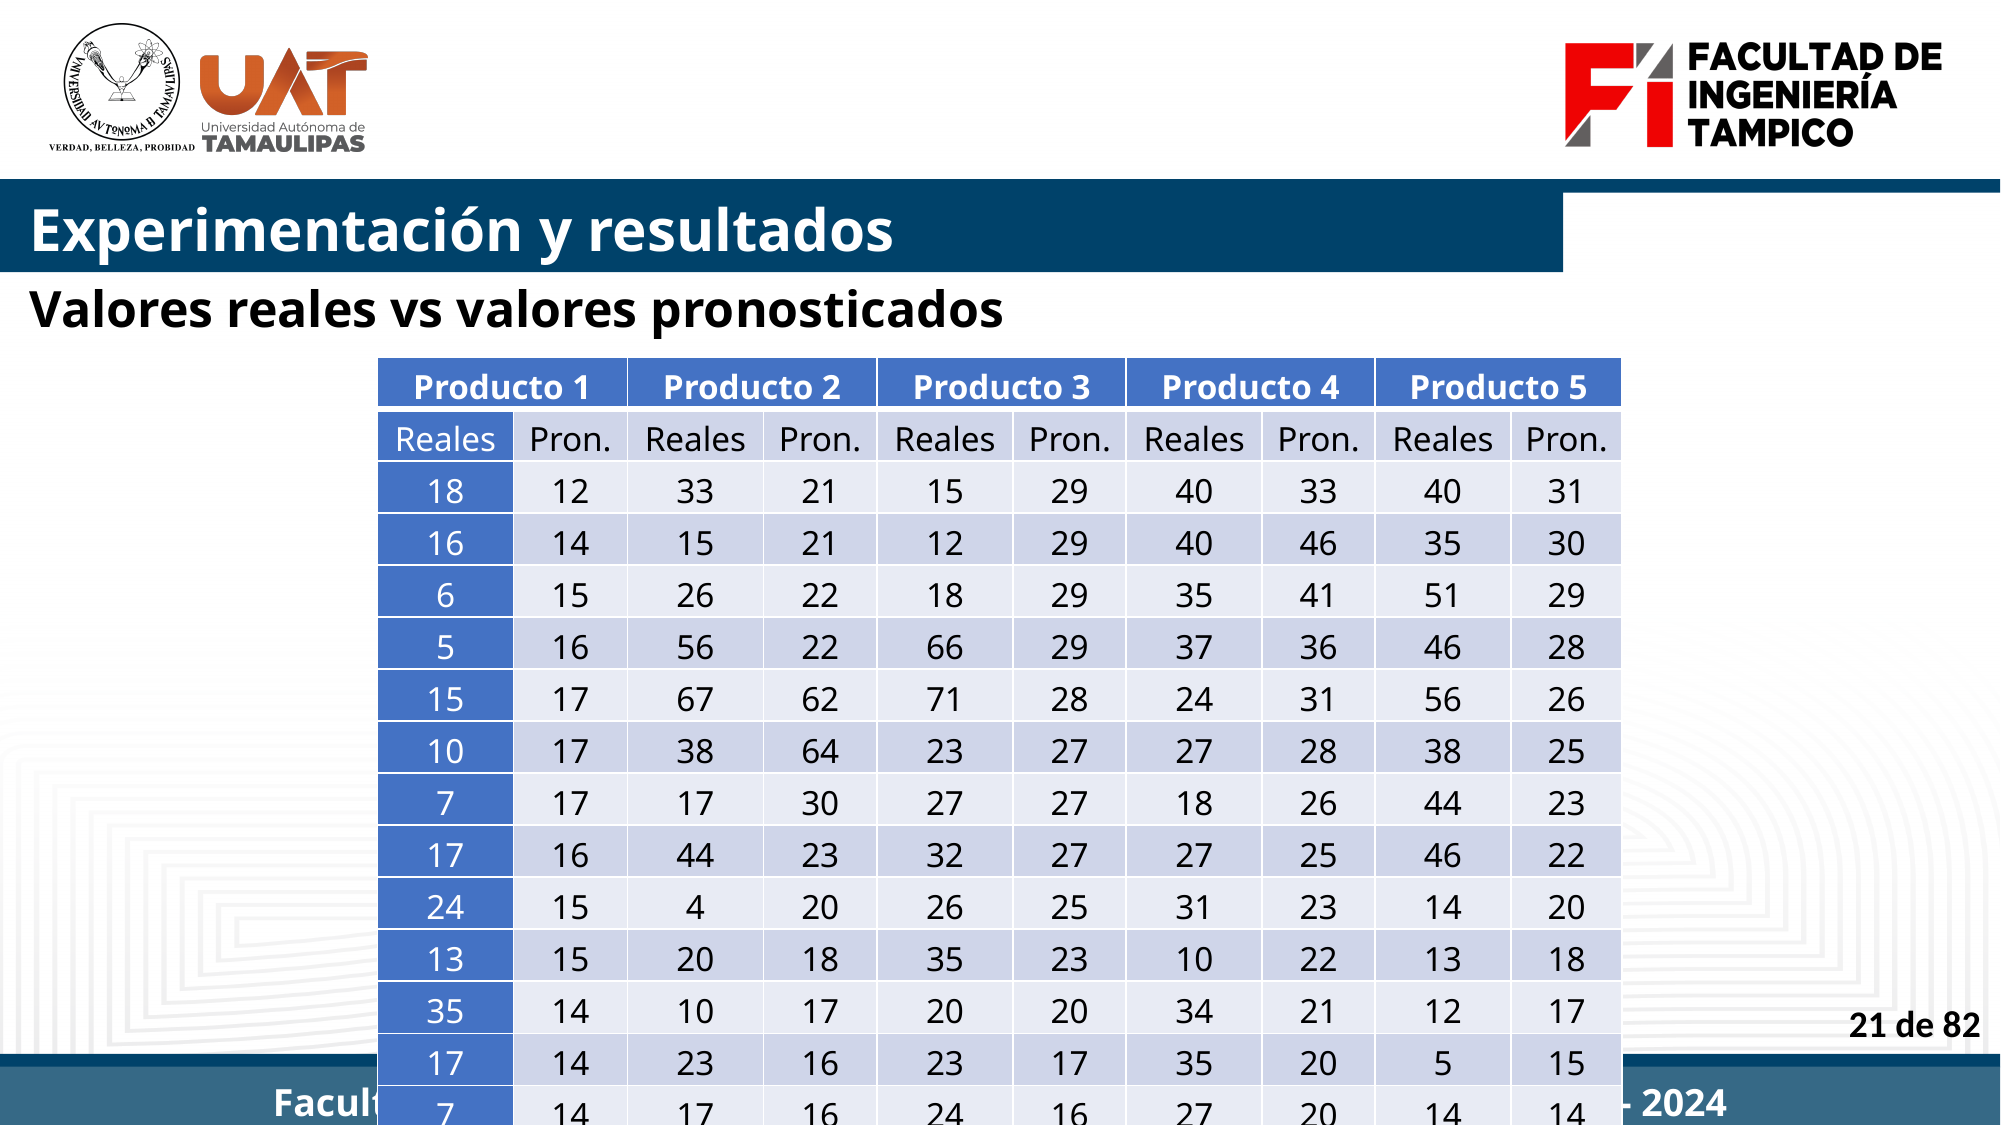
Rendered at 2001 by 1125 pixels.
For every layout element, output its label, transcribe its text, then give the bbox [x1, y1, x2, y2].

table_cell 14 [514, 1034, 627, 1085]
table_cell 20 [1263, 1086, 1374, 1125]
table_cell 23 [1512, 774, 1621, 824]
table_cell 46 [1376, 826, 1510, 876]
table_cell 15 [514, 878, 627, 928]
table_cell 26 [1263, 774, 1374, 824]
table_cell 15 [878, 462, 1012, 512]
table_cell 21 [764, 462, 876, 512]
picture [1557, 29, 1955, 157]
table_cell 10 [1127, 930, 1261, 980]
table_cell 23 [878, 1034, 1012, 1085]
table_cell Pron. [514, 412, 627, 460]
table_cell 14 [514, 1086, 627, 1125]
table_cell 23 [1014, 930, 1125, 980]
table_header Producto 5 [1376, 358, 1621, 406]
table_cell 17 [1014, 1034, 1125, 1085]
table_cell 20 [1014, 982, 1125, 1033]
table_cell 22 [764, 618, 876, 668]
table_cell 33 [1263, 462, 1374, 512]
title Experimentación y resultados [14, 198, 1549, 258]
table_cell 28 [1263, 722, 1374, 772]
table_cell 20 [1263, 1034, 1374, 1085]
table_cell 18 [1127, 774, 1261, 824]
table_cell 33 [628, 462, 763, 512]
table_cell 32 [878, 826, 1012, 876]
table_cell 27 [1127, 826, 1261, 876]
table_cell Pron. [1014, 412, 1125, 460]
table_cell 16 [764, 1086, 876, 1125]
picture [49, 23, 368, 152]
table_cell 23 [878, 722, 1012, 772]
table_cell 22 [1263, 930, 1374, 980]
table_cell 13 [1376, 930, 1510, 980]
table_cell 31 [1263, 670, 1374, 720]
table_header Producto 1 [378, 358, 627, 406]
table_cell 21 [764, 514, 876, 564]
table_cell 15 [1512, 1034, 1621, 1085]
table_cell 14 [514, 982, 627, 1033]
table_cell 29 [1512, 566, 1621, 616]
table_cell Reales [1376, 412, 1510, 460]
table_cell 35 [878, 930, 1012, 980]
table_cell 15 [378, 670, 513, 720]
table_cell 56 [1376, 670, 1510, 720]
table_cell 5 [1376, 1034, 1510, 1085]
table_cell 14 [1512, 1086, 1621, 1125]
table_cell 36 [1263, 618, 1374, 668]
table_cell 12 [1376, 982, 1510, 1033]
table_cell 29 [1014, 462, 1125, 512]
table_cell 35 [1127, 1034, 1261, 1085]
table_cell Reales [1127, 412, 1261, 460]
table_cell 24 [878, 1086, 1012, 1125]
table_cell 15 [514, 566, 627, 616]
table_cell 31 [1512, 462, 1621, 512]
table_cell 17 [514, 774, 627, 824]
table_cell 7 [378, 774, 513, 824]
table_cell 14 [514, 514, 627, 564]
table_cell 14 [1376, 878, 1510, 928]
table_cell 21 [1263, 982, 1374, 1033]
table_cell 30 [1512, 514, 1621, 564]
table_header Producto 3 [878, 358, 1125, 406]
table_cell 29 [1014, 618, 1125, 668]
table_cell 64 [764, 722, 876, 772]
table_cell 18 [878, 566, 1012, 616]
table_cell 29 [1014, 514, 1125, 564]
table_cell 10 [628, 982, 763, 1033]
table_cell 27 [1127, 1086, 1261, 1125]
table_cell 34 [1127, 982, 1261, 1033]
table_cell 16 [378, 514, 513, 564]
table_cell 23 [628, 1034, 763, 1085]
table_cell 38 [1376, 722, 1510, 772]
table_cell 40 [1127, 514, 1261, 564]
table_cell 24 [1127, 670, 1261, 720]
table_cell 28 [1014, 670, 1125, 720]
table_cell 22 [1512, 826, 1621, 876]
table_cell 40 [1127, 462, 1261, 512]
table_cell Reales [628, 412, 763, 460]
table_cell 22 [764, 566, 876, 616]
table_cell 16 [764, 1034, 876, 1085]
table_cell 20 [878, 982, 1012, 1033]
table_cell Reales [878, 412, 1012, 460]
table_cell Reales [378, 412, 513, 460]
table_cell 18 [1512, 930, 1621, 980]
table_cell 23 [764, 826, 876, 876]
table_cell 18 [378, 462, 513, 512]
table_cell 26 [1512, 670, 1621, 720]
table_cell 37 [1127, 618, 1261, 668]
table_cell 7 [378, 1086, 513, 1125]
table_cell 46 [1376, 618, 1510, 668]
table_cell 6 [378, 566, 513, 616]
table_cell 26 [628, 566, 763, 616]
table_cell 17 [628, 774, 763, 824]
table_cell 40 [1376, 462, 1510, 512]
table_cell Pron. [764, 412, 876, 460]
table_cell 17 [378, 826, 513, 876]
table_cell 25 [1263, 826, 1374, 876]
table_cell 44 [1376, 774, 1510, 824]
table_cell 67 [628, 670, 763, 720]
table_cell 17 [628, 1086, 763, 1125]
table_cell 17 [514, 722, 627, 772]
table_cell 15 [514, 930, 627, 980]
table_cell 31 [1127, 878, 1261, 928]
table_cell 13 [378, 930, 513, 980]
table_cell 20 [764, 878, 876, 928]
table_cell 14 [1376, 1086, 1510, 1125]
table_cell 30 [764, 774, 876, 824]
table_cell 27 [1014, 722, 1125, 772]
table_cell 41 [1263, 566, 1374, 616]
table_cell 16 [514, 826, 627, 876]
table_cell 44 [628, 826, 763, 876]
table_cell 56 [628, 618, 763, 668]
table_cell 16 [1014, 1086, 1125, 1125]
table_cell 18 [764, 930, 876, 980]
table_cell 35 [1127, 566, 1261, 616]
table_header Producto 2 [628, 358, 876, 406]
table_cell Pron. [1263, 412, 1374, 460]
table_cell 20 [1512, 878, 1621, 928]
table_cell 25 [1014, 878, 1125, 928]
table_cell 71 [878, 670, 1012, 720]
table_cell 46 [1263, 514, 1374, 564]
table_cell 12 [878, 514, 1012, 564]
table_cell 35 [1376, 514, 1510, 564]
table_cell 62 [764, 670, 876, 720]
table_cell 15 [628, 514, 763, 564]
table_cell 20 [628, 930, 763, 980]
table_cell 29 [1014, 566, 1125, 616]
table_cell 5 [378, 618, 513, 668]
table_cell 4 [628, 878, 763, 928]
table_cell 17 [514, 670, 627, 720]
table_cell 25 [1512, 722, 1621, 772]
table_cell 27 [1127, 722, 1261, 772]
table_cell 12 [514, 462, 627, 512]
table_cell 10 [378, 722, 513, 772]
table_cell 17 [378, 1034, 513, 1085]
table_cell 38 [628, 722, 763, 772]
table_cell 51 [1376, 566, 1510, 616]
table_cell 17 [1512, 982, 1621, 1033]
table_cell 26 [878, 878, 1012, 928]
table_cell Pron. [1512, 412, 1621, 460]
table_cell 27 [878, 774, 1012, 824]
table_cell 17 [764, 982, 876, 1033]
table_header Producto 4 [1127, 358, 1374, 406]
text_box Valores reales vs valores pronosticados [14, 269, 1020, 345]
table_cell 16 [514, 618, 627, 668]
table_cell 27 [1014, 826, 1125, 876]
table_cell 35 [378, 982, 513, 1033]
table_cell 27 [1014, 774, 1125, 824]
table_cell 28 [1512, 618, 1621, 668]
table_cell 66 [878, 618, 1012, 668]
table_cell 23 [1263, 878, 1374, 928]
table_cell 24 [378, 878, 513, 928]
